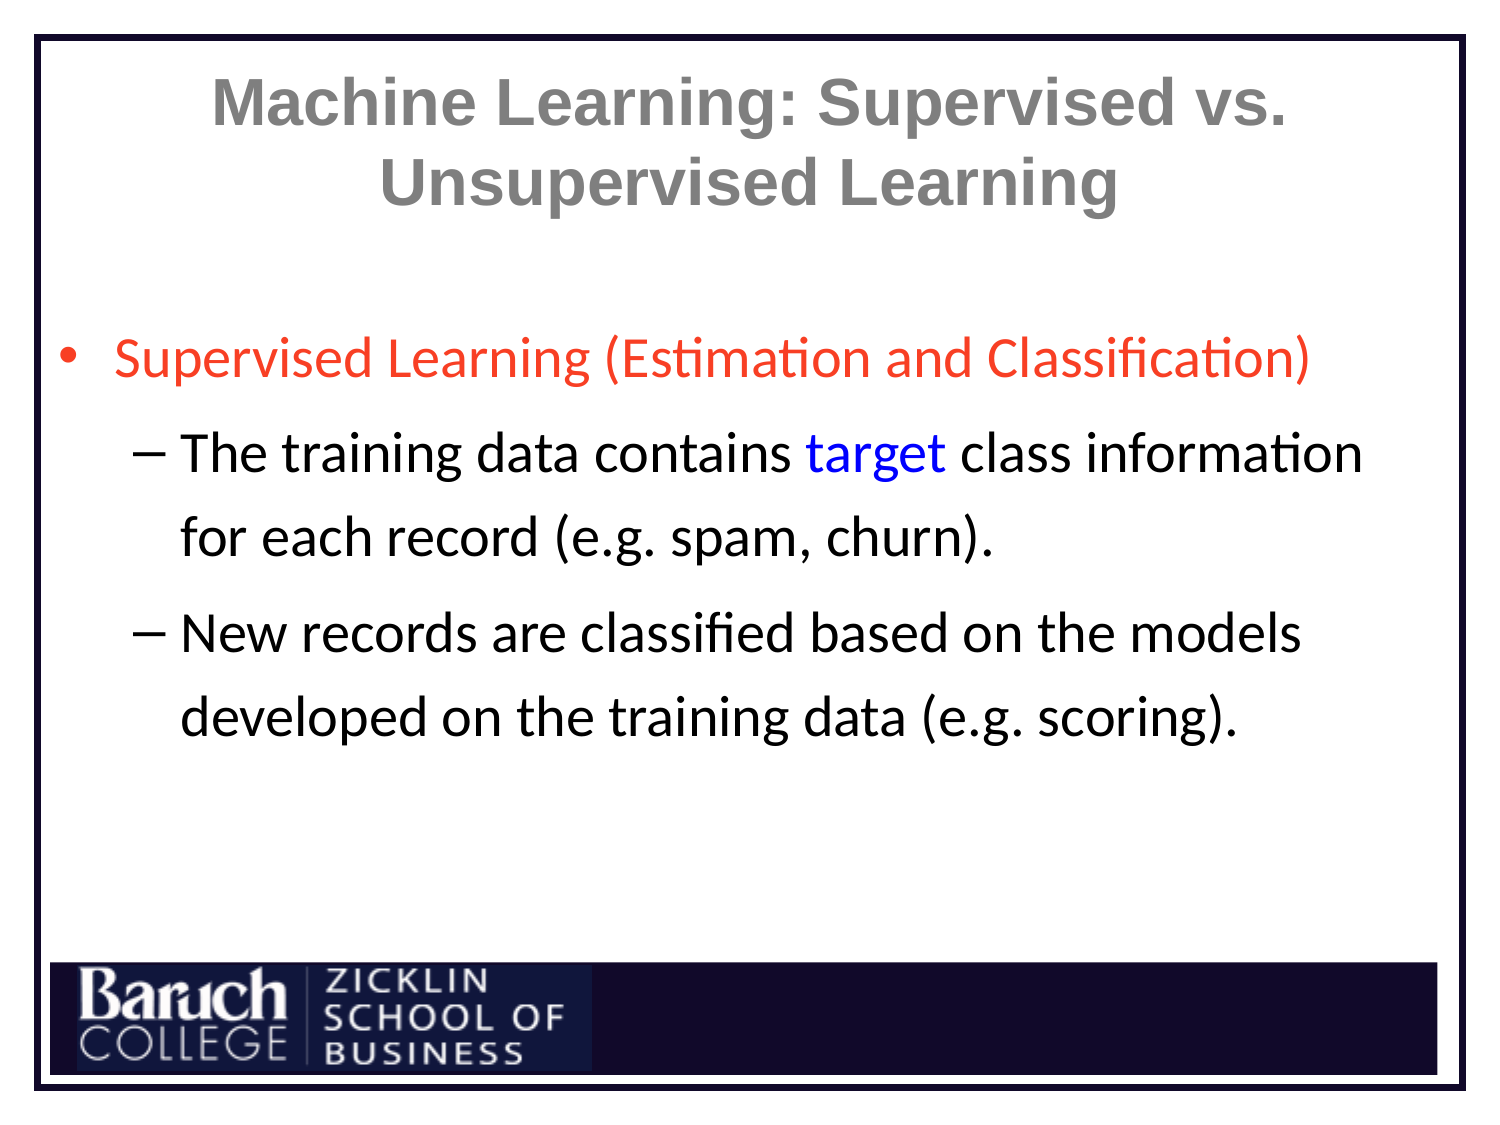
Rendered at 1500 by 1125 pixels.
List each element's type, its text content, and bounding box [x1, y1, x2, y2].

title Machine Learning: Supervised vs. Unsupervised Learning [75, 45, 1425, 233]
picture [77, 965, 592, 1071]
list Supervised Learning (Estimation and Classification) The training data contains target class information for each record (e.g. spam, churn). New records are classified based on the models developed on the training data (e.g. scoring). [43, 297, 1450, 834]
